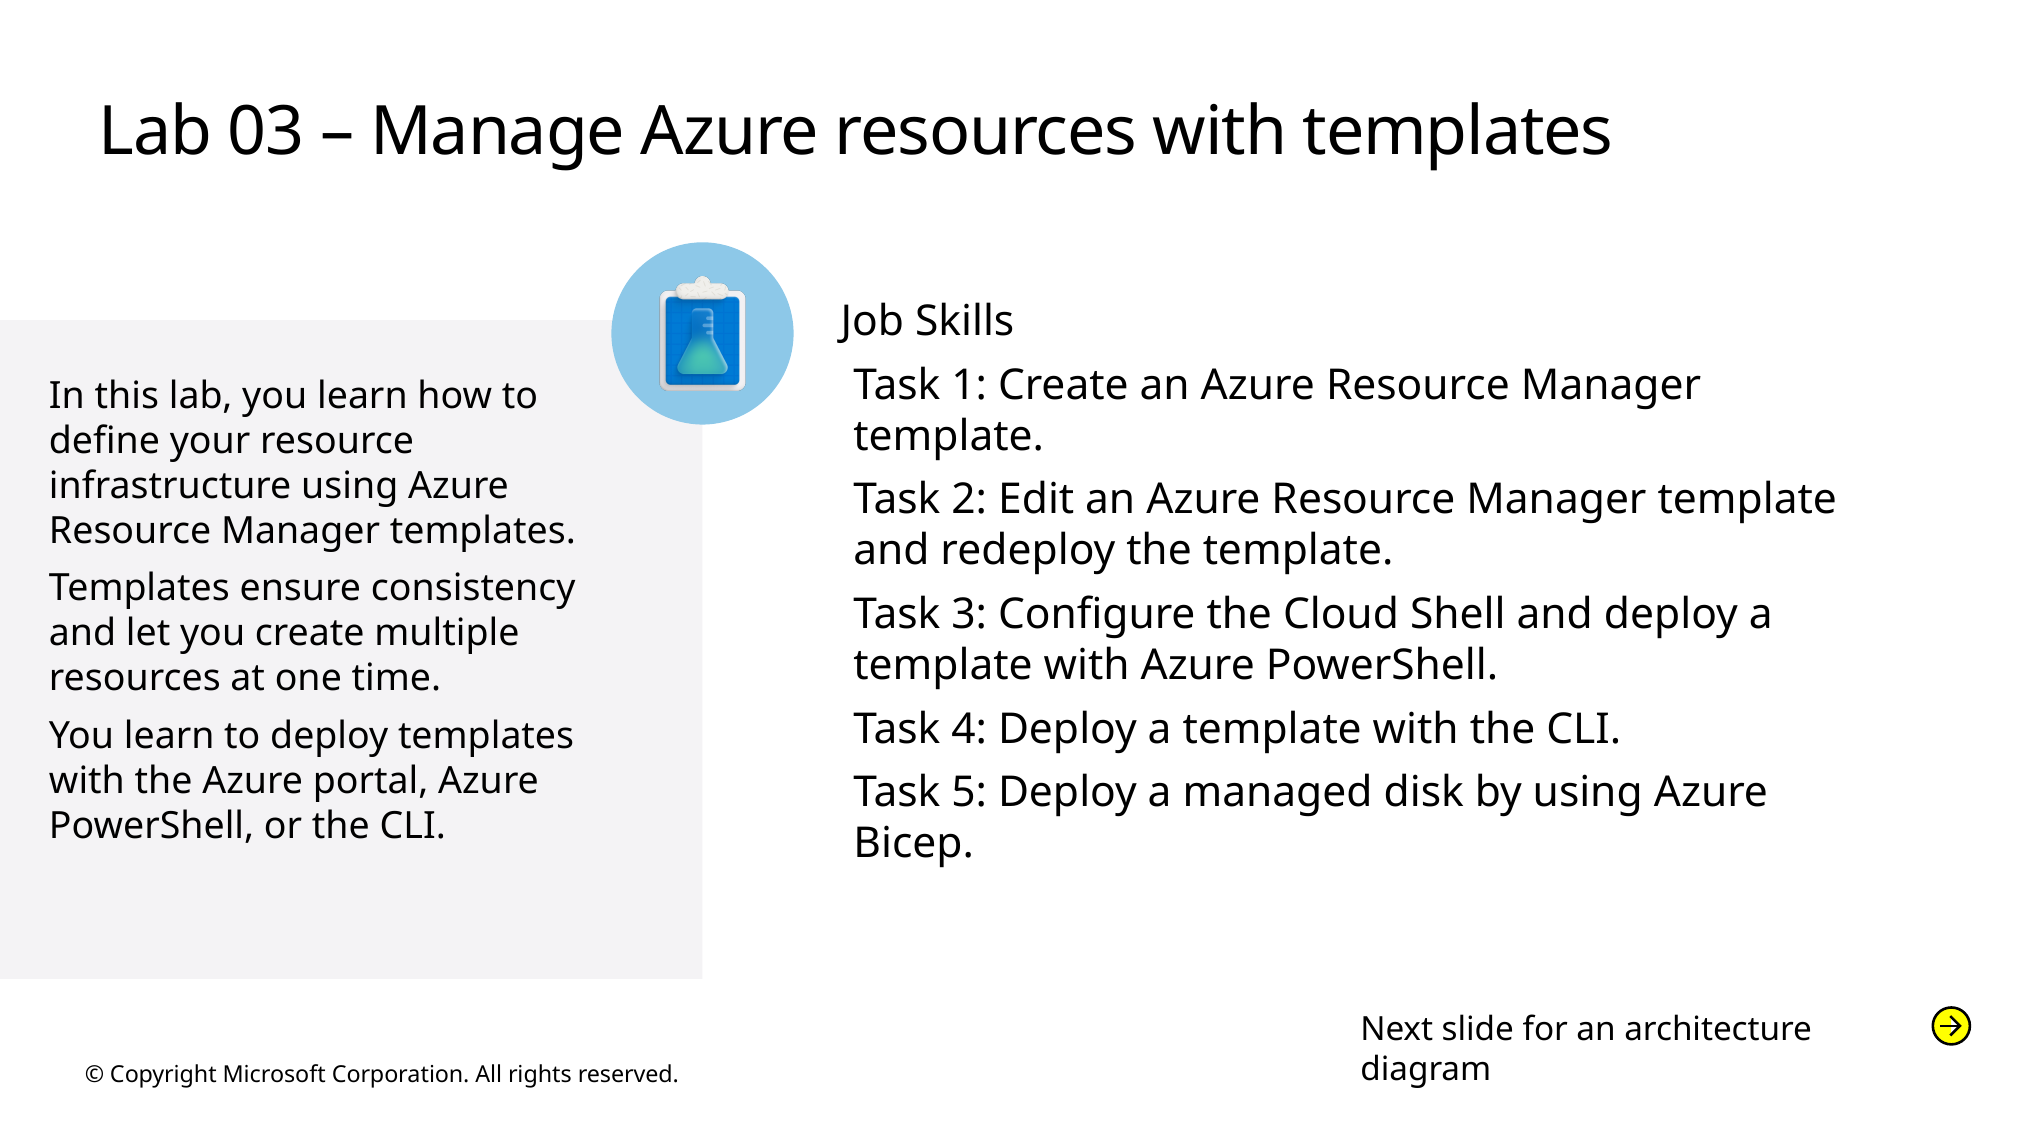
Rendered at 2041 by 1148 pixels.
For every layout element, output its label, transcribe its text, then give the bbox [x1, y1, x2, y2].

text_box [1932, 1007, 1970, 1045]
text_box Job Skills [825, 285, 1846, 351]
text_box Task 1: Create an Azure Resource Manager template. Task 2: Edit an Azure Resource Manager template and redeploy the template. Task 3: Configure the Cloud Shell and deploy a template with Azure PowerShell. Task 4: Deploy a template with the CLI. Task 5: Deploy a managed disk by using Azure Bicep. the CLI the CLI [823, 334, 1901, 970]
text_box In this lab, you learn how to define your resource infrastructure using Azure Resource Manager templates. Templates ensure consistency and let you create multiple resources at one time. You learn to deploy templates with the Azure portal, Azure PowerShell, or the CLI. [48, 370, 647, 847]
title Lab 03 – Manage Azure resources with templates [98, 86, 2019, 169]
picture [645, 276, 760, 391]
text_box Next slide for an architecture diagram [1360, 1007, 1920, 1088]
